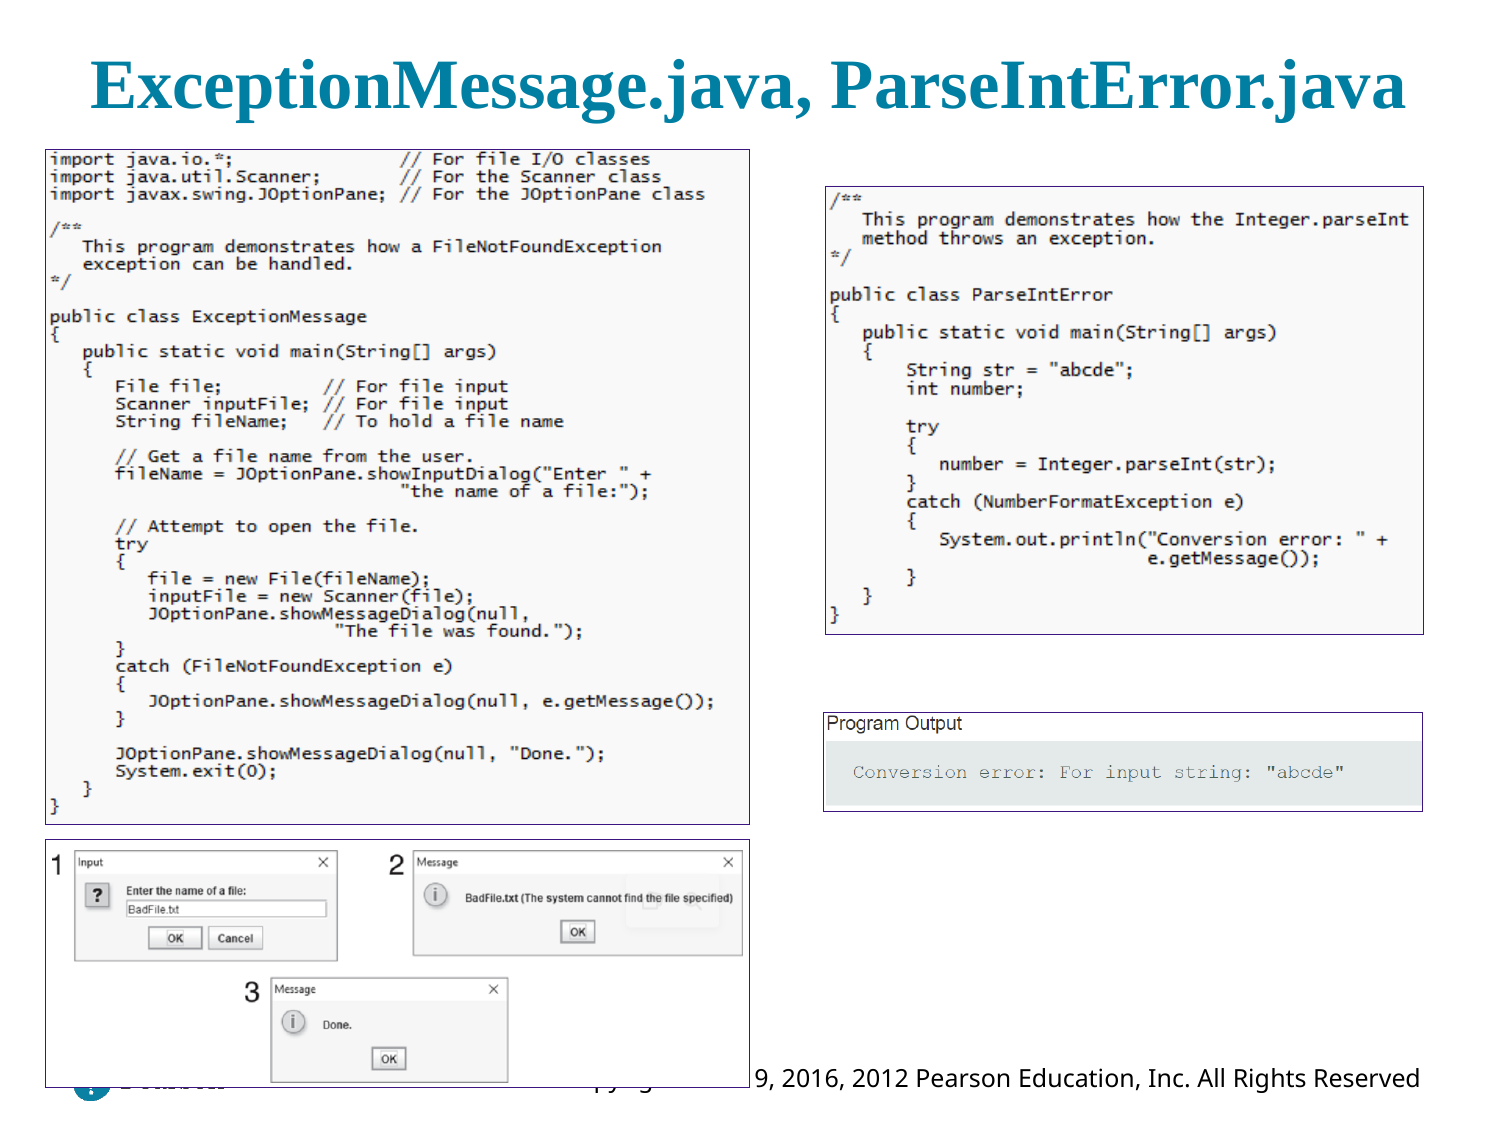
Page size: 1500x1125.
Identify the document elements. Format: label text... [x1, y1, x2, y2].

picture [823, 712, 1423, 812]
title ExceptionMessage.java, ParseIntError.java [75, 35, 1463, 138]
picture [44, 839, 751, 1101]
picture [44, 149, 751, 826]
picture [824, 185, 1424, 635]
